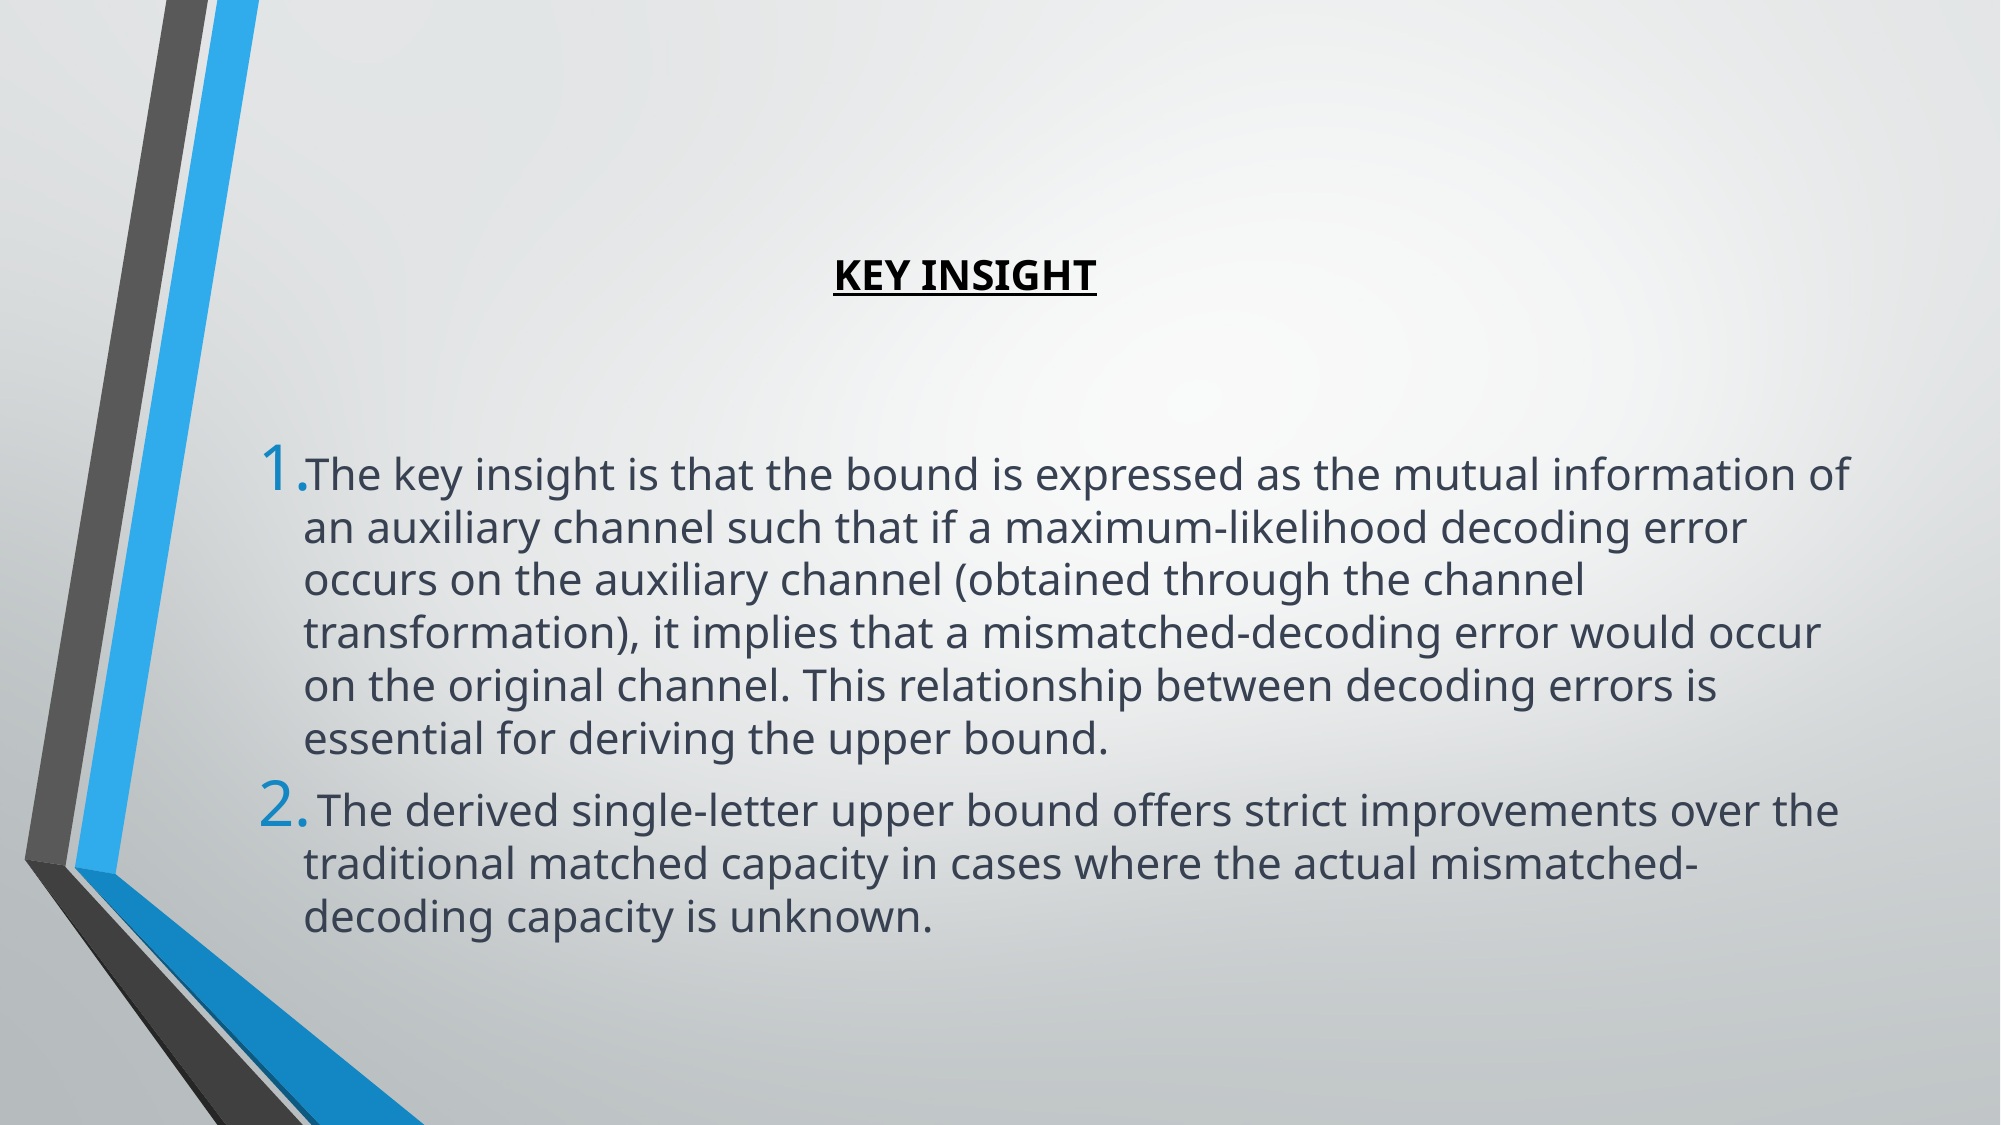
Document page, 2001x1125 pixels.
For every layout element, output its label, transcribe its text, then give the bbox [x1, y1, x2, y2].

title KEY INSIGHT [112, 178, 1818, 368]
list The key insight is that the bound is expressed as the mutual information of an auxiliary channel such that if a maximum-likelihood decoding error occurs on the auxiliary channel (obtained through the channel transformation), it implies that a mismatched-decoding error would occur on the original channel. This relationship between decoding errors is essential for deriving the upper bound. The derived single-letter upper bound offers strict improvements over the traditional matched capacity in cases where the actual mismatched-decoding capacity is unknown. [243, 437, 1887, 950]
